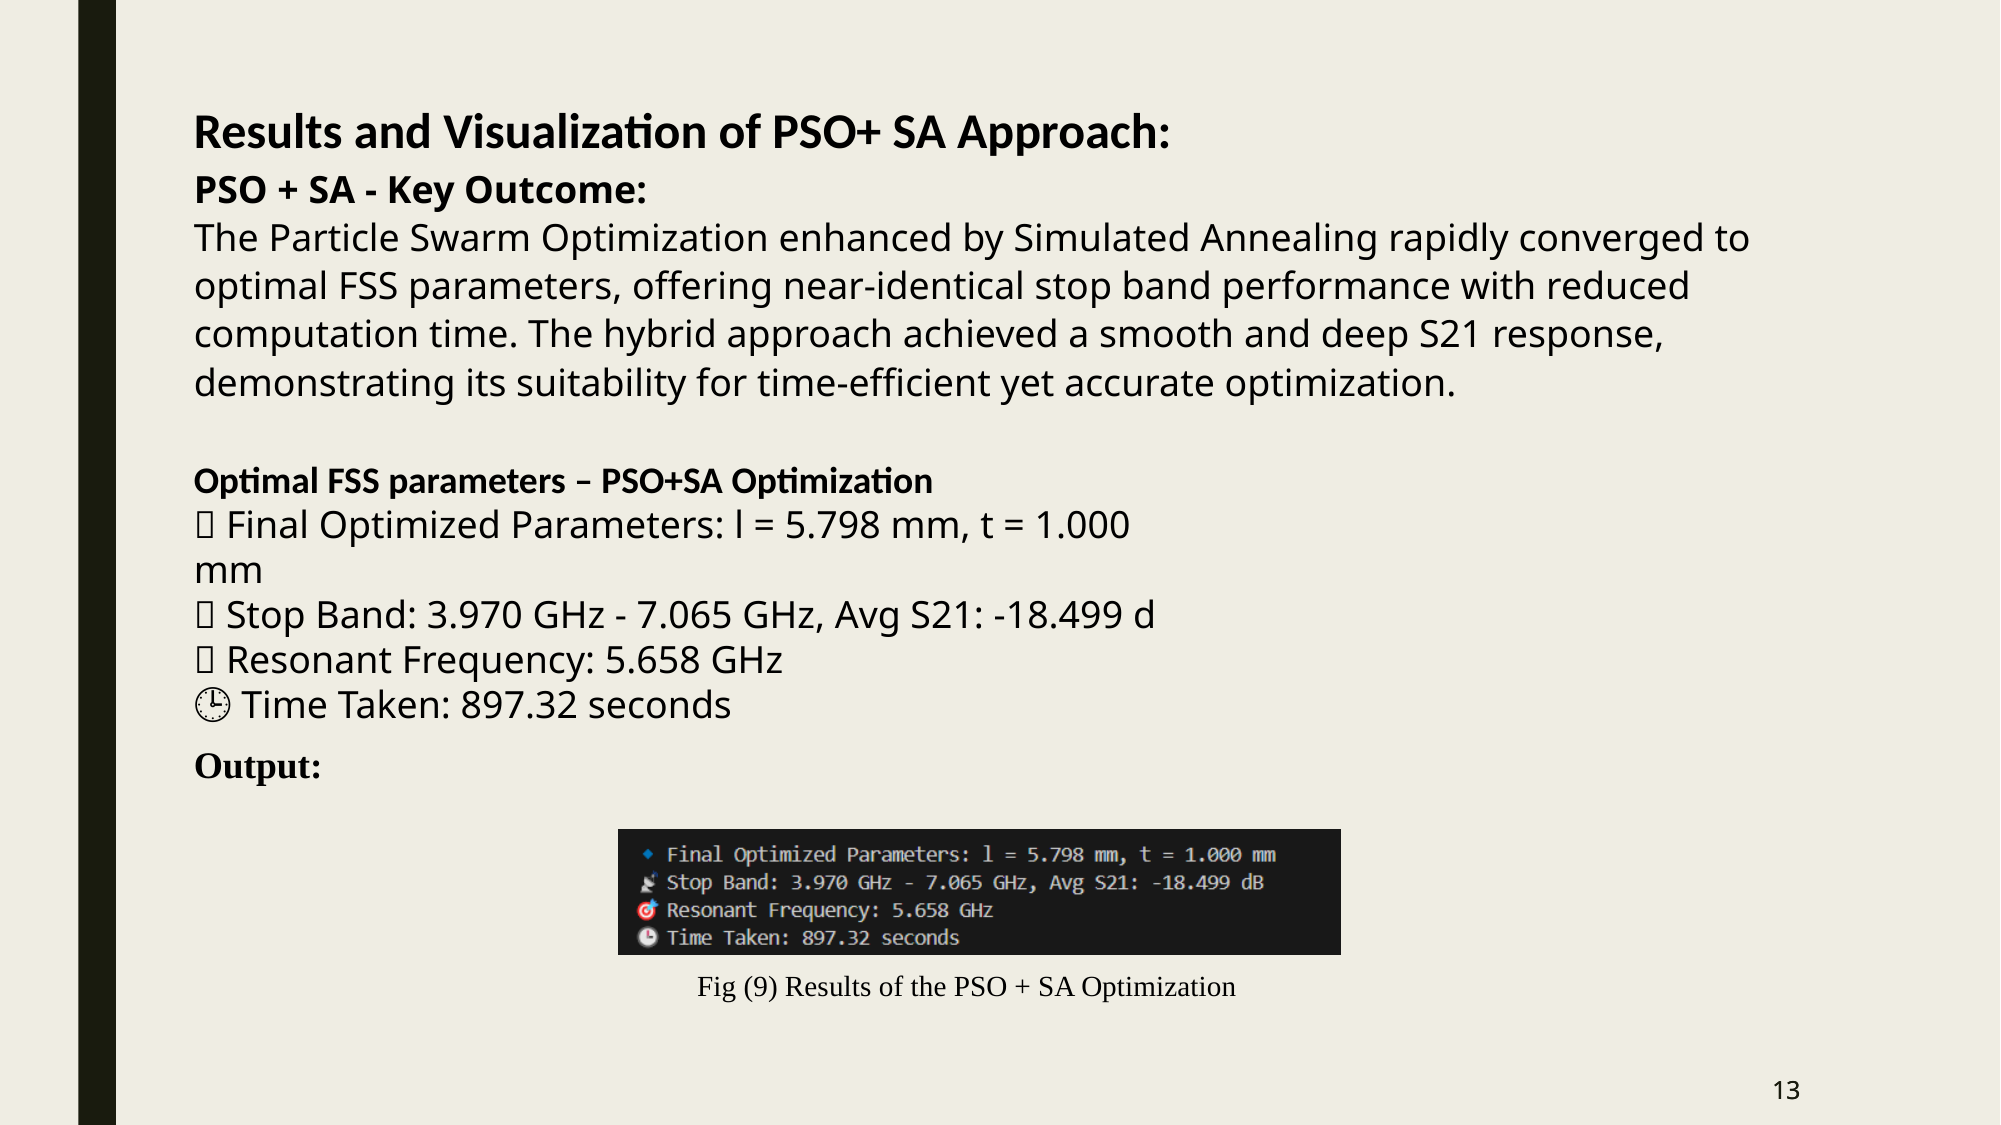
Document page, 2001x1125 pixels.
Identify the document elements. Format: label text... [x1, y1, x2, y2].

text_box Output: [179, 733, 1179, 794]
text_box Optimal FSS parameters – PSO+SA Optimization 🔹 Final Optimized Parameters: l = 5.798 mm, t = 1.000 mm 📡 Stop Band: 3.970 GHz - 7.065 GHz, Avg S21: -18.499 d 🎯 Resonant Frequency: 5.658 GHz 🕒 Time Taken: 897.32 seconds [178, 448, 1200, 733]
text_box Fig (9) Results of the PSO + SA Optimization [415, 954, 1519, 1010]
picture [618, 829, 1341, 956]
text_box Results and Visualization of PSO+ SA Approach: PSO + SA - Key Outcome: The Particle Swarm Optimization enhanced by Simulated Annealing rapidly converged to optimal FSS parameters, offering near-identical stop band performance with reduced computation time. The hybrid approach achieved a smooth and deep S21 response, demonstrating its suitability for time-efficient yet accurate optimization. [178, 87, 1900, 411]
text_box 13 [1553, 1058, 1816, 1125]
